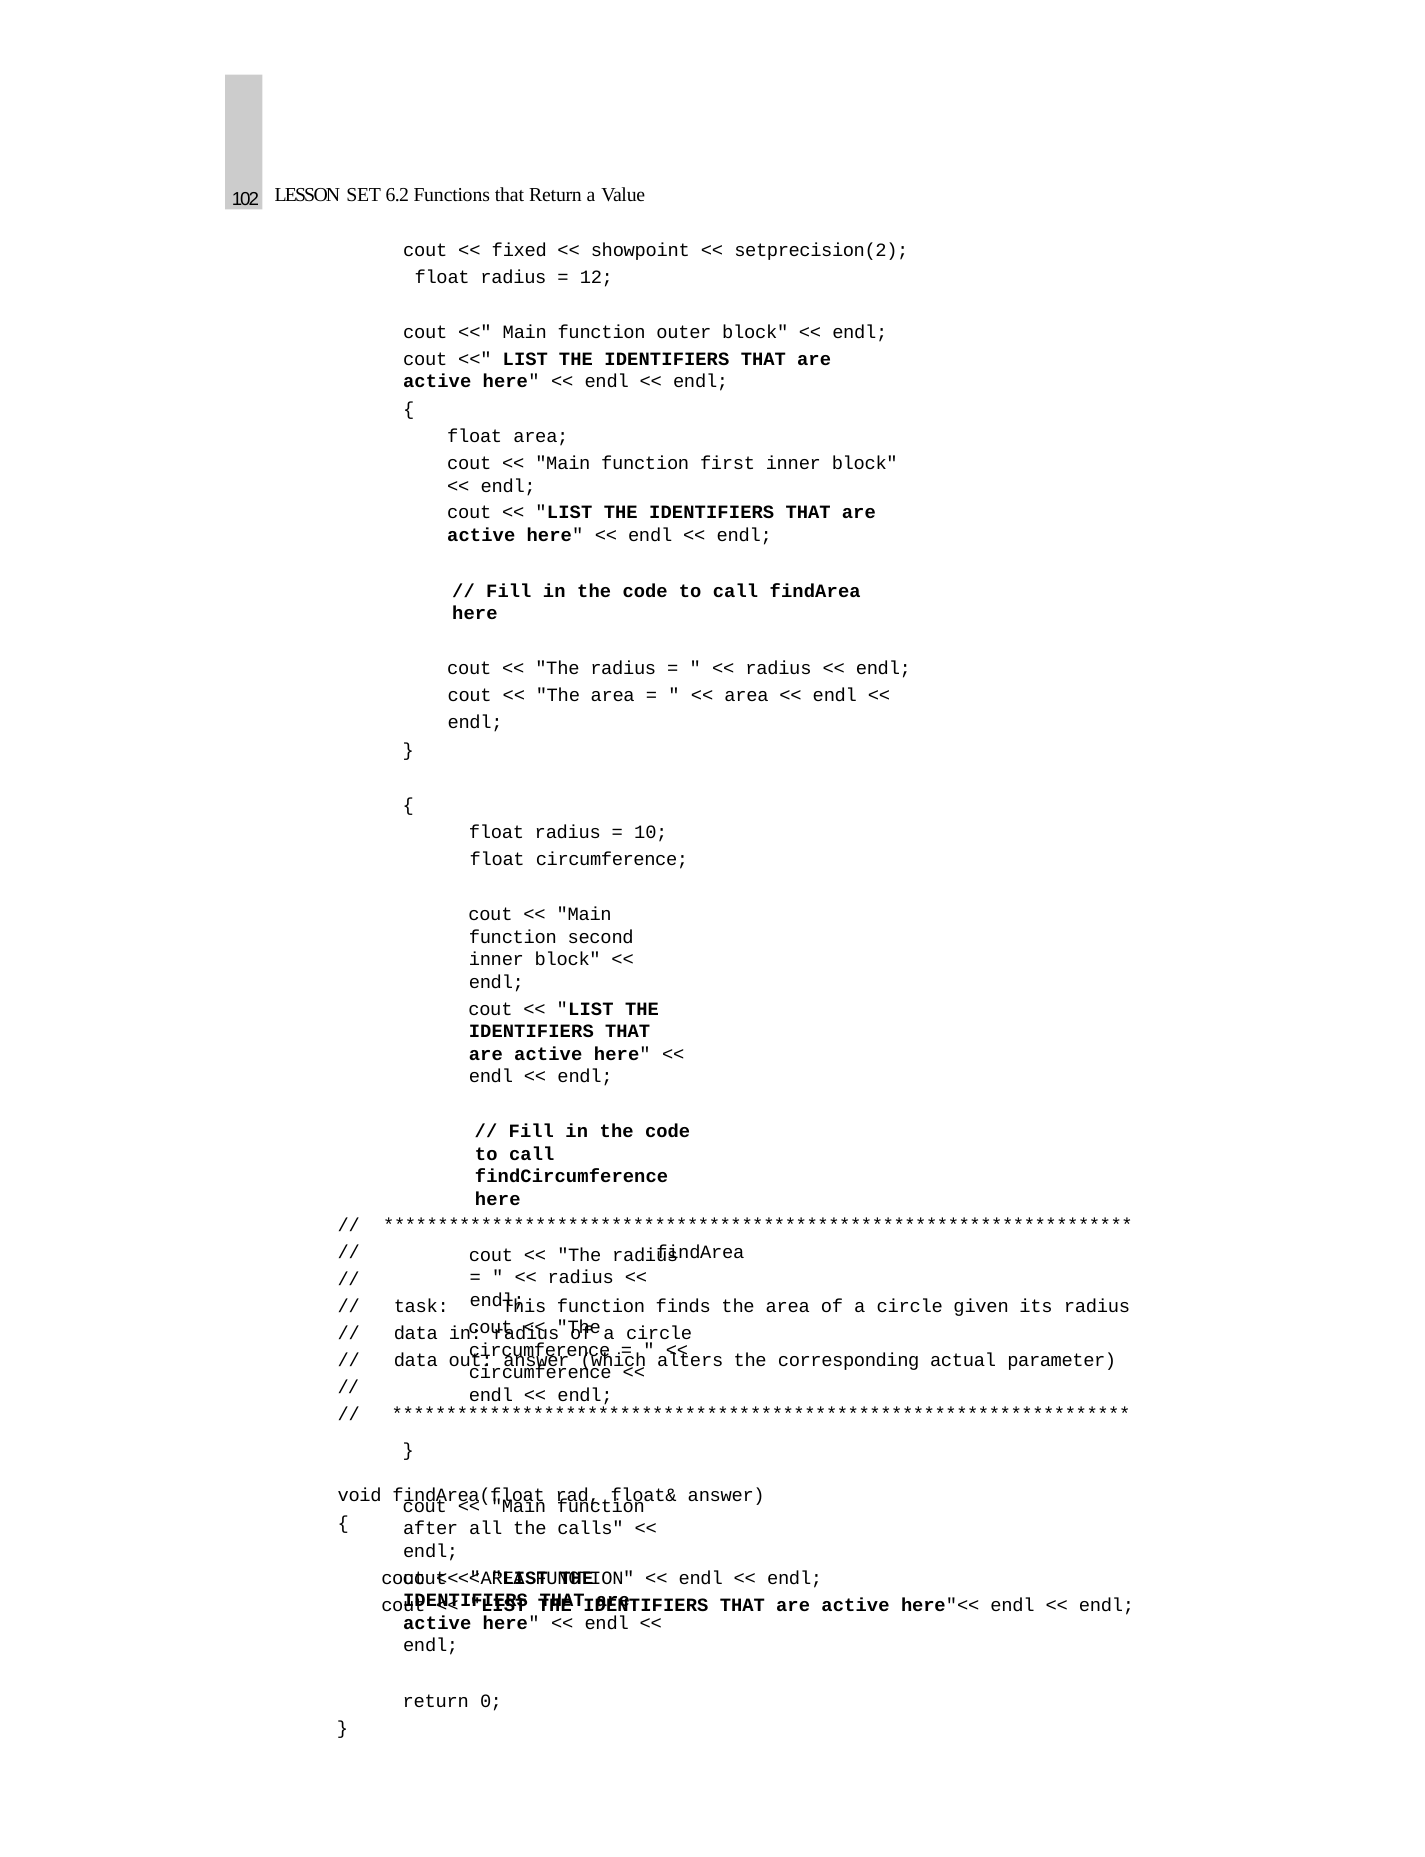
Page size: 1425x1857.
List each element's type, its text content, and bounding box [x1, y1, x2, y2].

text_box void findArea(float rad, float& answer) { cout << "AREA FUNCTION" << endl << endl; cout << "LIST THE IDENTIFIERS THAT are active here"<< endl << endl; [335, 1476, 1139, 1615]
text_box // ********************************************************************* // findArea // // task: This function finds the area of a circle given its radius // data in: radius of a circle // data out: answer (which alters the corresponding actual parameter) // // [335, 1205, 1140, 1425]
text_box LESSON SET 6.2 Functions that Return a Value [272, 179, 675, 206]
text_box cout << fixed << showpoint << setprecision(2); float radius = 12; cout <<" Main function outer block" << endl; cout <<" LIST THE IDENTIFIERS THAT are active here" << endl << endl; { float area; cout << "Main function first inner block" << endl; cout << "LIST THE IDENTIFIERS THAT are active here" << endl << endl; // Fill in the code to call findArea here cout << "The radius = " << radius << endl; cout << "The area = " << area << endl << endl; } { float radius = 10; float circumference; cout << "Main function second inner block" << endl; cout << "LIST THE IDENTIFIERS THAT are active here" << endl << endl; // Fill in the code to call findCircumference here cout << "The radius = " << radius << endl; cout << "The circumference = " << circumference << endl << endl; } cout << "Main function after all the calls" << endl; cout << "LIST THE IDENTIFIERS THAT are active here" << endl << endl; return 0; } [335, 230, 1237, 1739]
text_box 102 [225, 74, 263, 210]
text_box ******************************************************************** [389, 1400, 1139, 1425]
